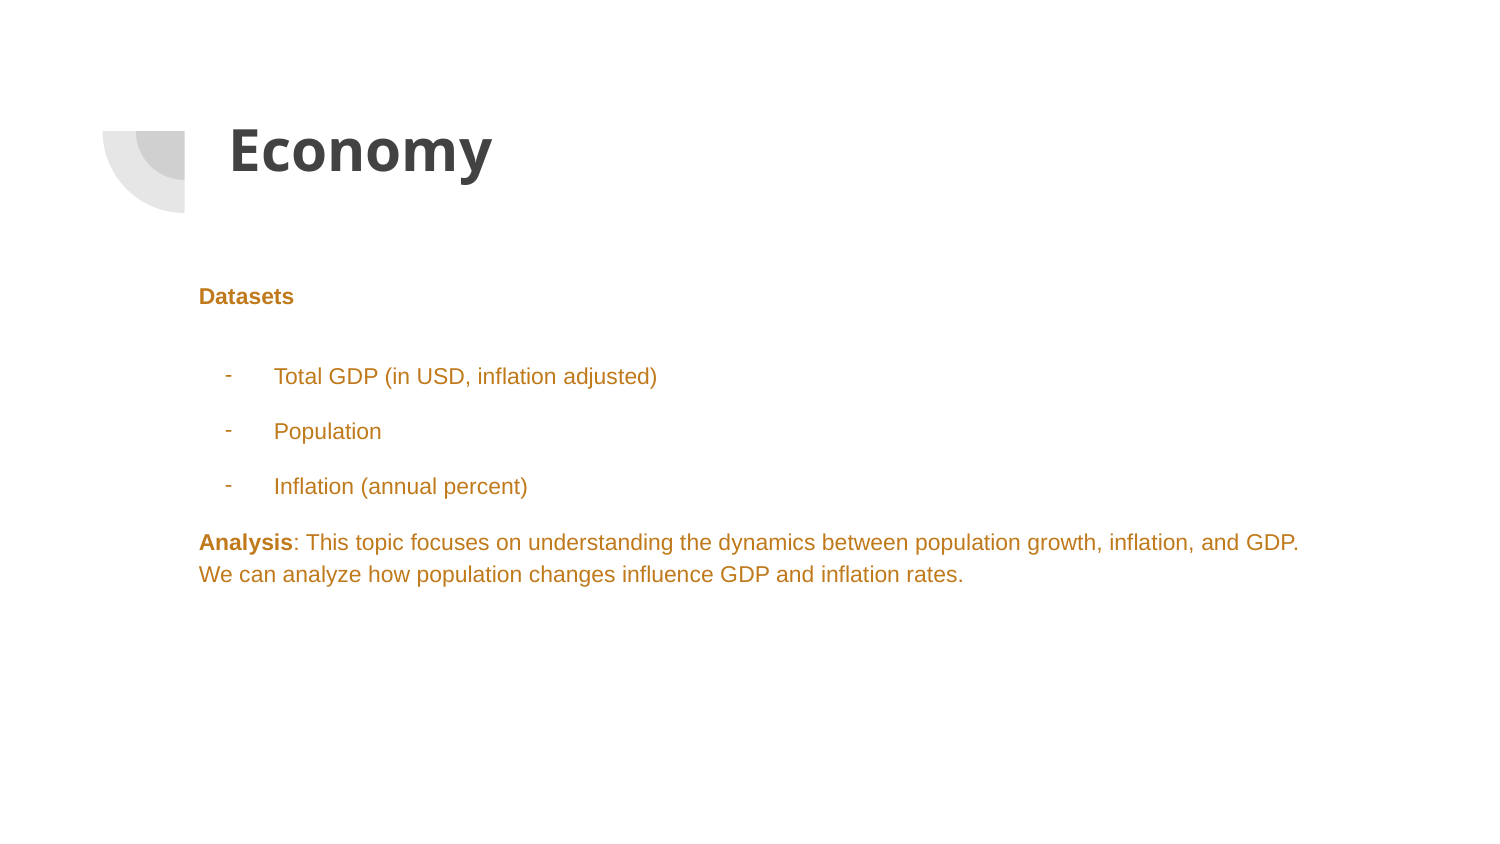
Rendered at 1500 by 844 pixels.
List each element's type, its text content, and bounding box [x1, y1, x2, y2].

list Datasets Total GDP (in USD, inflation adjusted) Population Inflation (annual percent) Analysis: This topic focuses on understanding the dynamics between population growth, inflation, and GDP. We can analyze how population changes influence GDP and inflation rates. [183, 262, 1338, 680]
title Economy [213, 98, 1368, 263]
